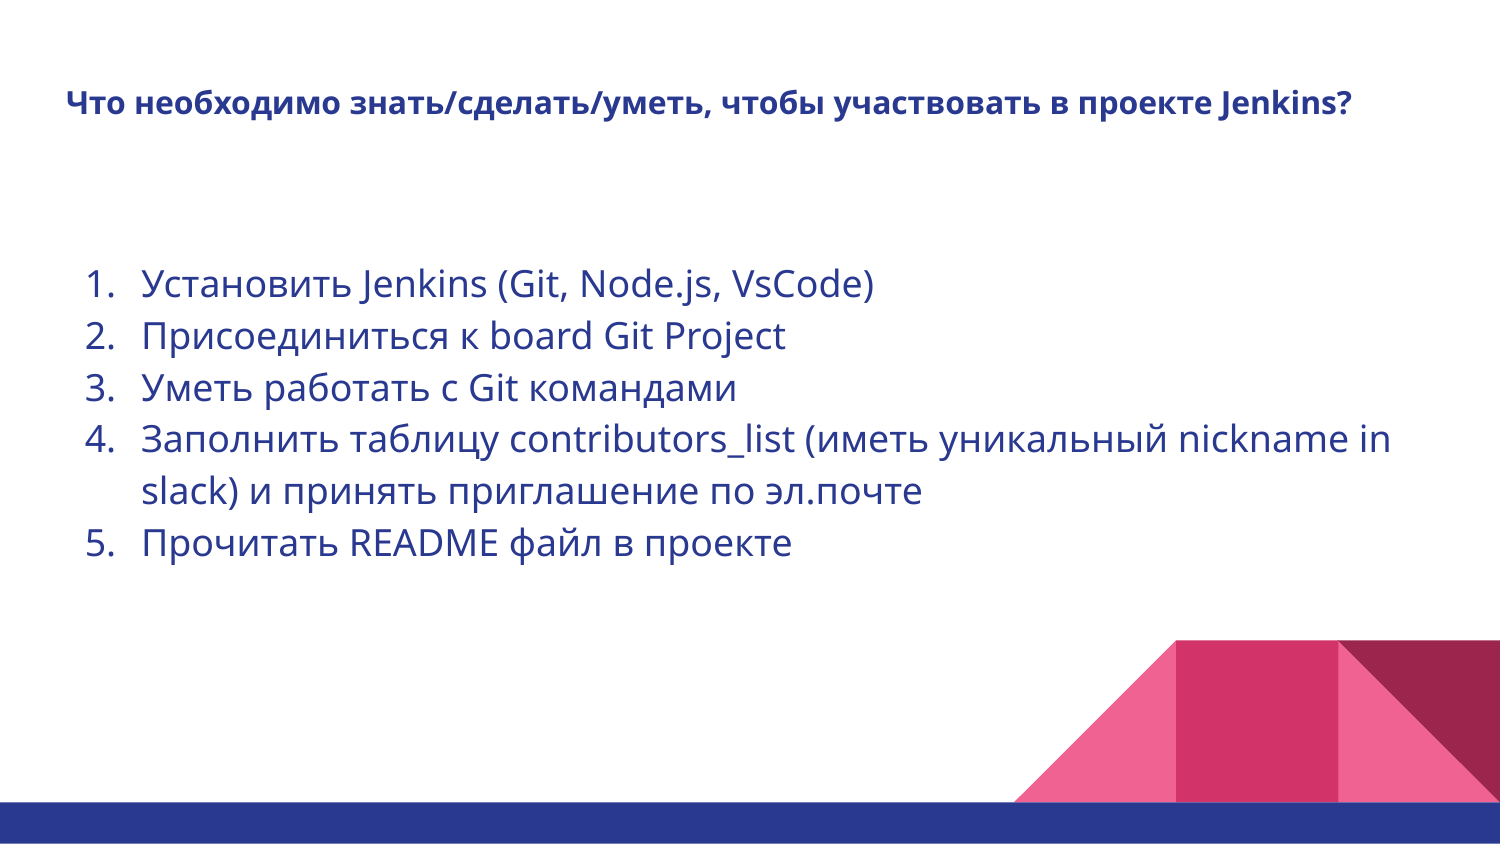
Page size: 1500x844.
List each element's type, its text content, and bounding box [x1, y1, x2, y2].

title Что необходимо знать/сделать/уметь, чтобы участвовать в проекте Jenkins? [51, 67, 1449, 167]
list Установить Jenkins (Git, Node.js, VsCode) Присоединиться к board Git Project Уметь работать с Git командами Заполнить таблицу contributors_list (иметь уникальный nickname in slack) и принять приглашение по эл.почте Прочитать README файл в проекте [51, 238, 1449, 750]
